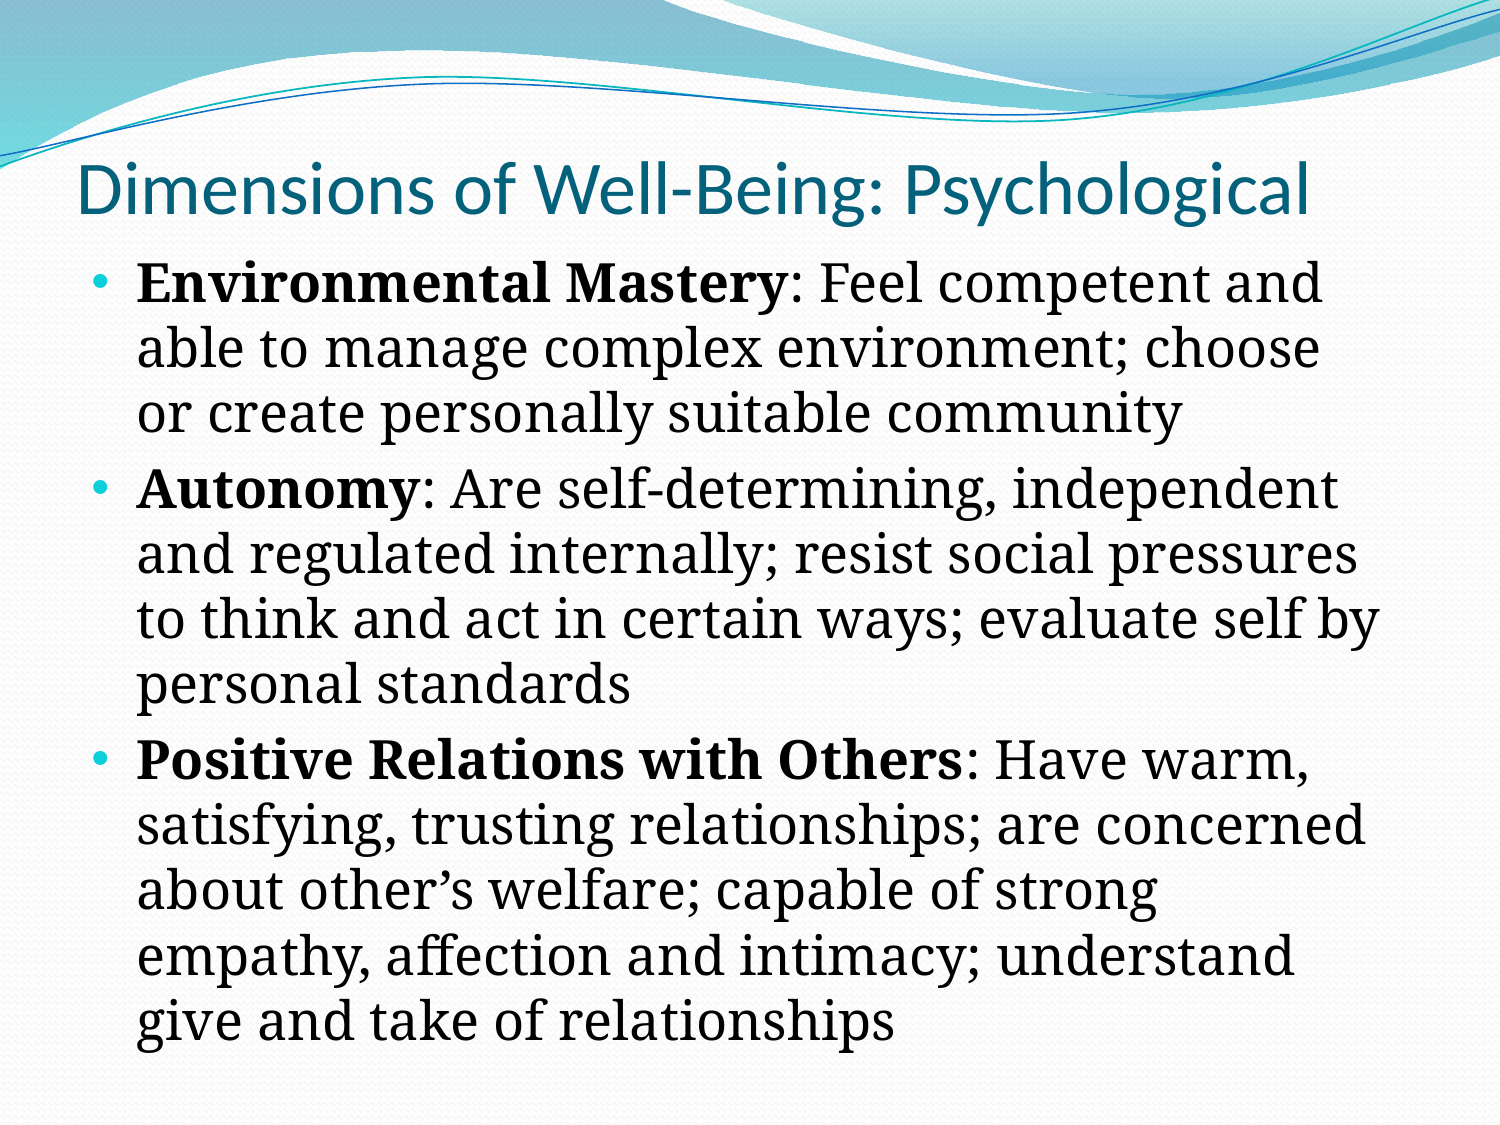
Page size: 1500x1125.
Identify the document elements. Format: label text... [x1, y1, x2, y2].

title Dimensions of Well-Being: Psychological [76, 57, 1414, 230]
list Environmental Mastery: Feel competent and able to manage complex environment; choose or create personally suitable community Autonomy: Are self-determining, independent and regulated internally; resist social pressures to think and act in certain ways; evaluate self by personal standards Positive Relations with Others: Have warm, satisfying, trusting relationships; are concerned about other’s welfare; capable of strong empathy, affection and intimacy; understand give and take of relationships [76, 240, 1408, 1060]
